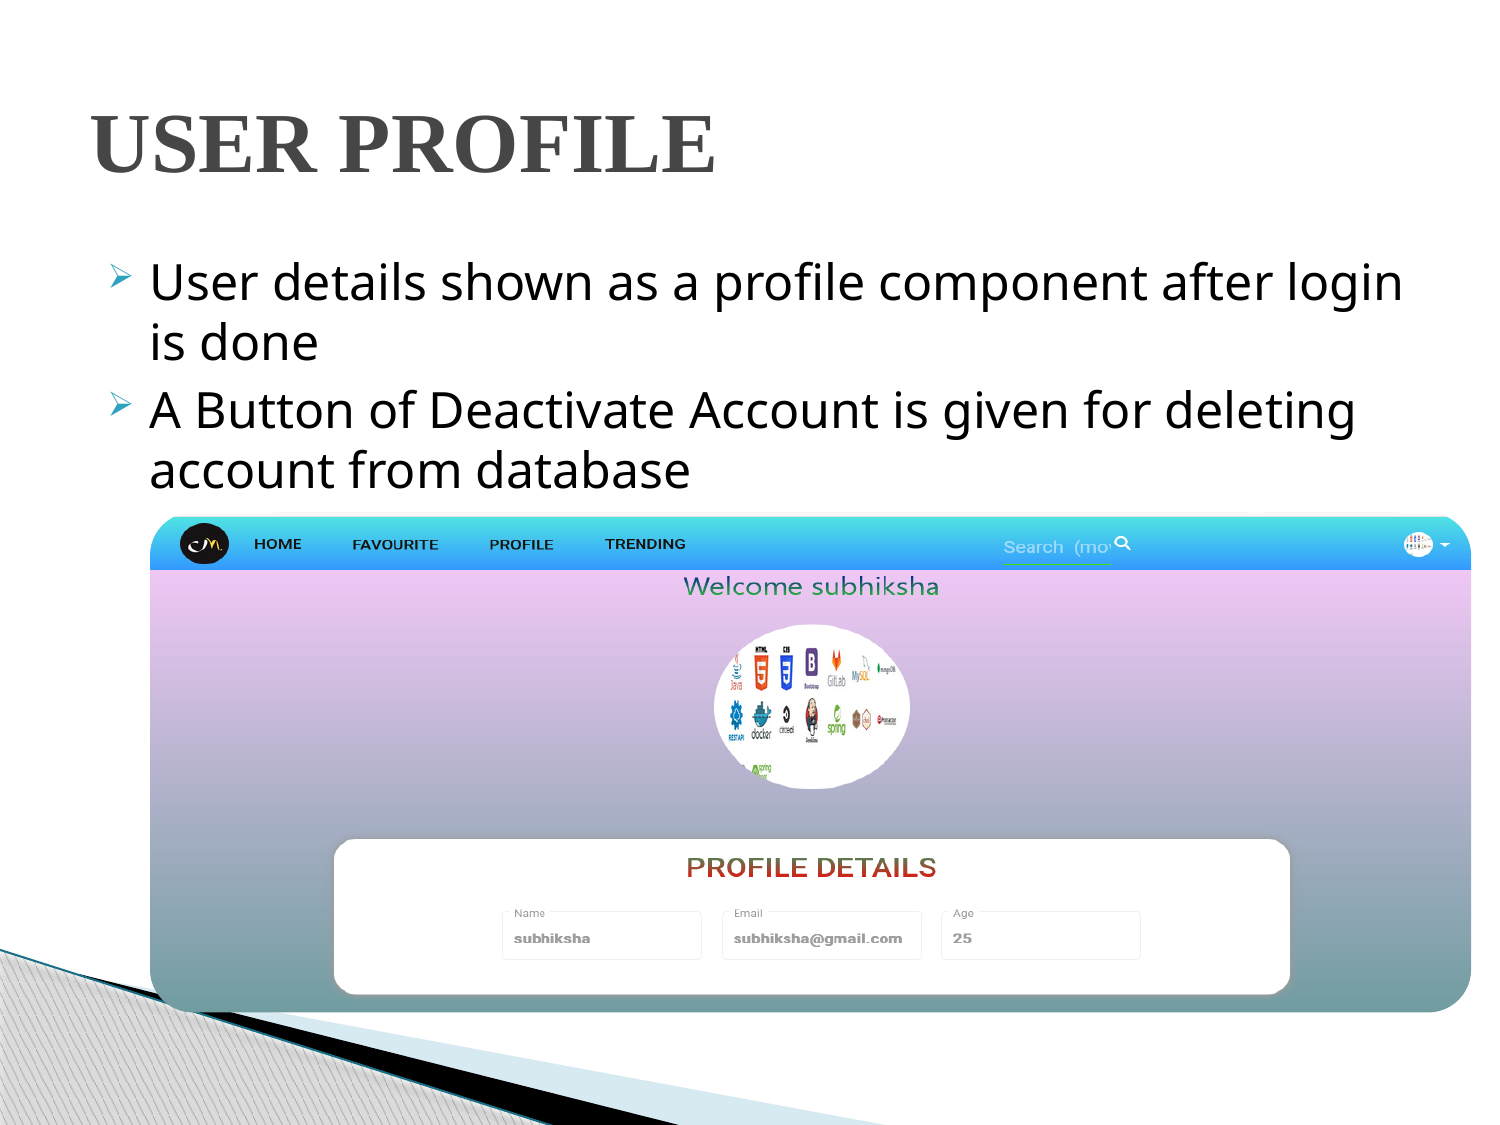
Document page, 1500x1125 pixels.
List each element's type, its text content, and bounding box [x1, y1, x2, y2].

list User details shown as a profile component after login is done A Button of Deactivate Account is given for deleting account from database [75, 243, 1425, 986]
picture [149, 512, 1472, 1013]
title USER PROFILE [75, 45, 1425, 233]
